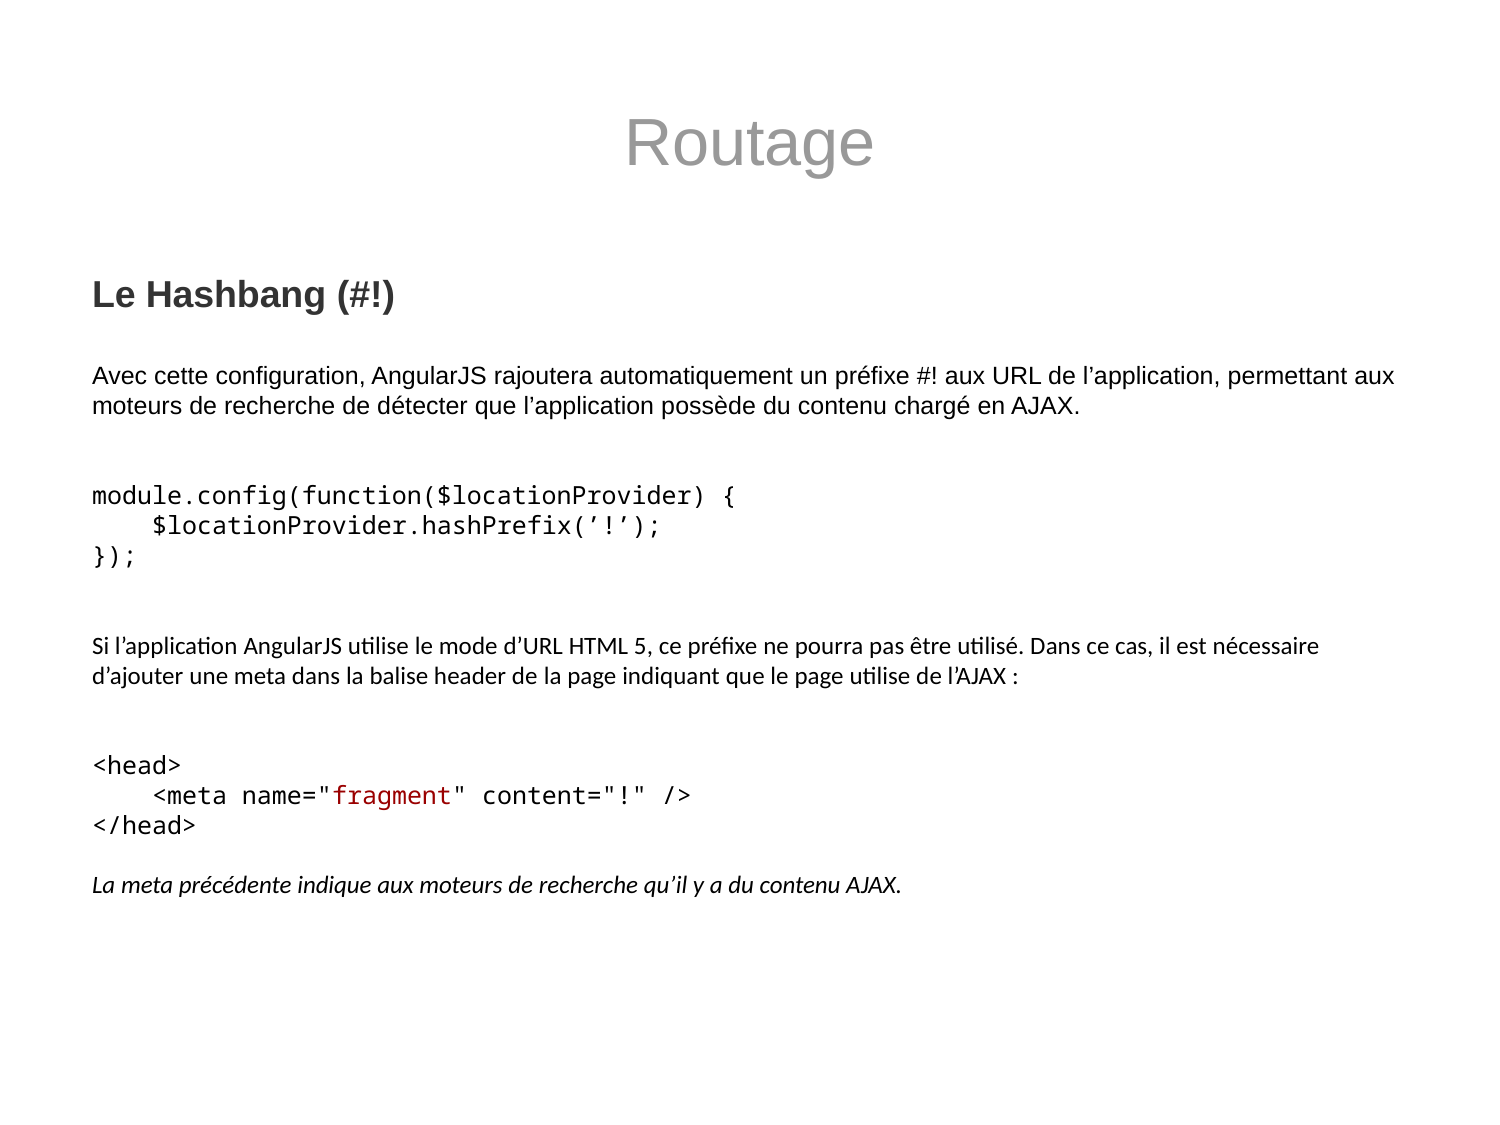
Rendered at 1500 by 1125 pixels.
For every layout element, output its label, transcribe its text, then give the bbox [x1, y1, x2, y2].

list Le Hashbang (#!) Avec cette configuration, AngularJS rajoutera automatiquement un préfixe #! aux URL de l’application, permettant aux moteurs de recherche de détecter que l’application possède du contenu chargé en AJAX. module.config(function($locationProvider) { $locationProvider.hashPrefix(’!’); }); Si l’application AngularJS utilise le mode d’URL HTML 5, ce préfixe ne pourra pas être utilisé. Dans ce cas, il est nécessaire d’ajouter une meta dans la balise header de la page indiquant que le page utilise de l’AJAX : <head> <meta name="fragment" content="!" /> </head> La meta précédente indique aux moteurs de recherche qu’il y a du contenu AJAX. [75, 262, 1425, 1005]
title Routage [75, 45, 1425, 233]
